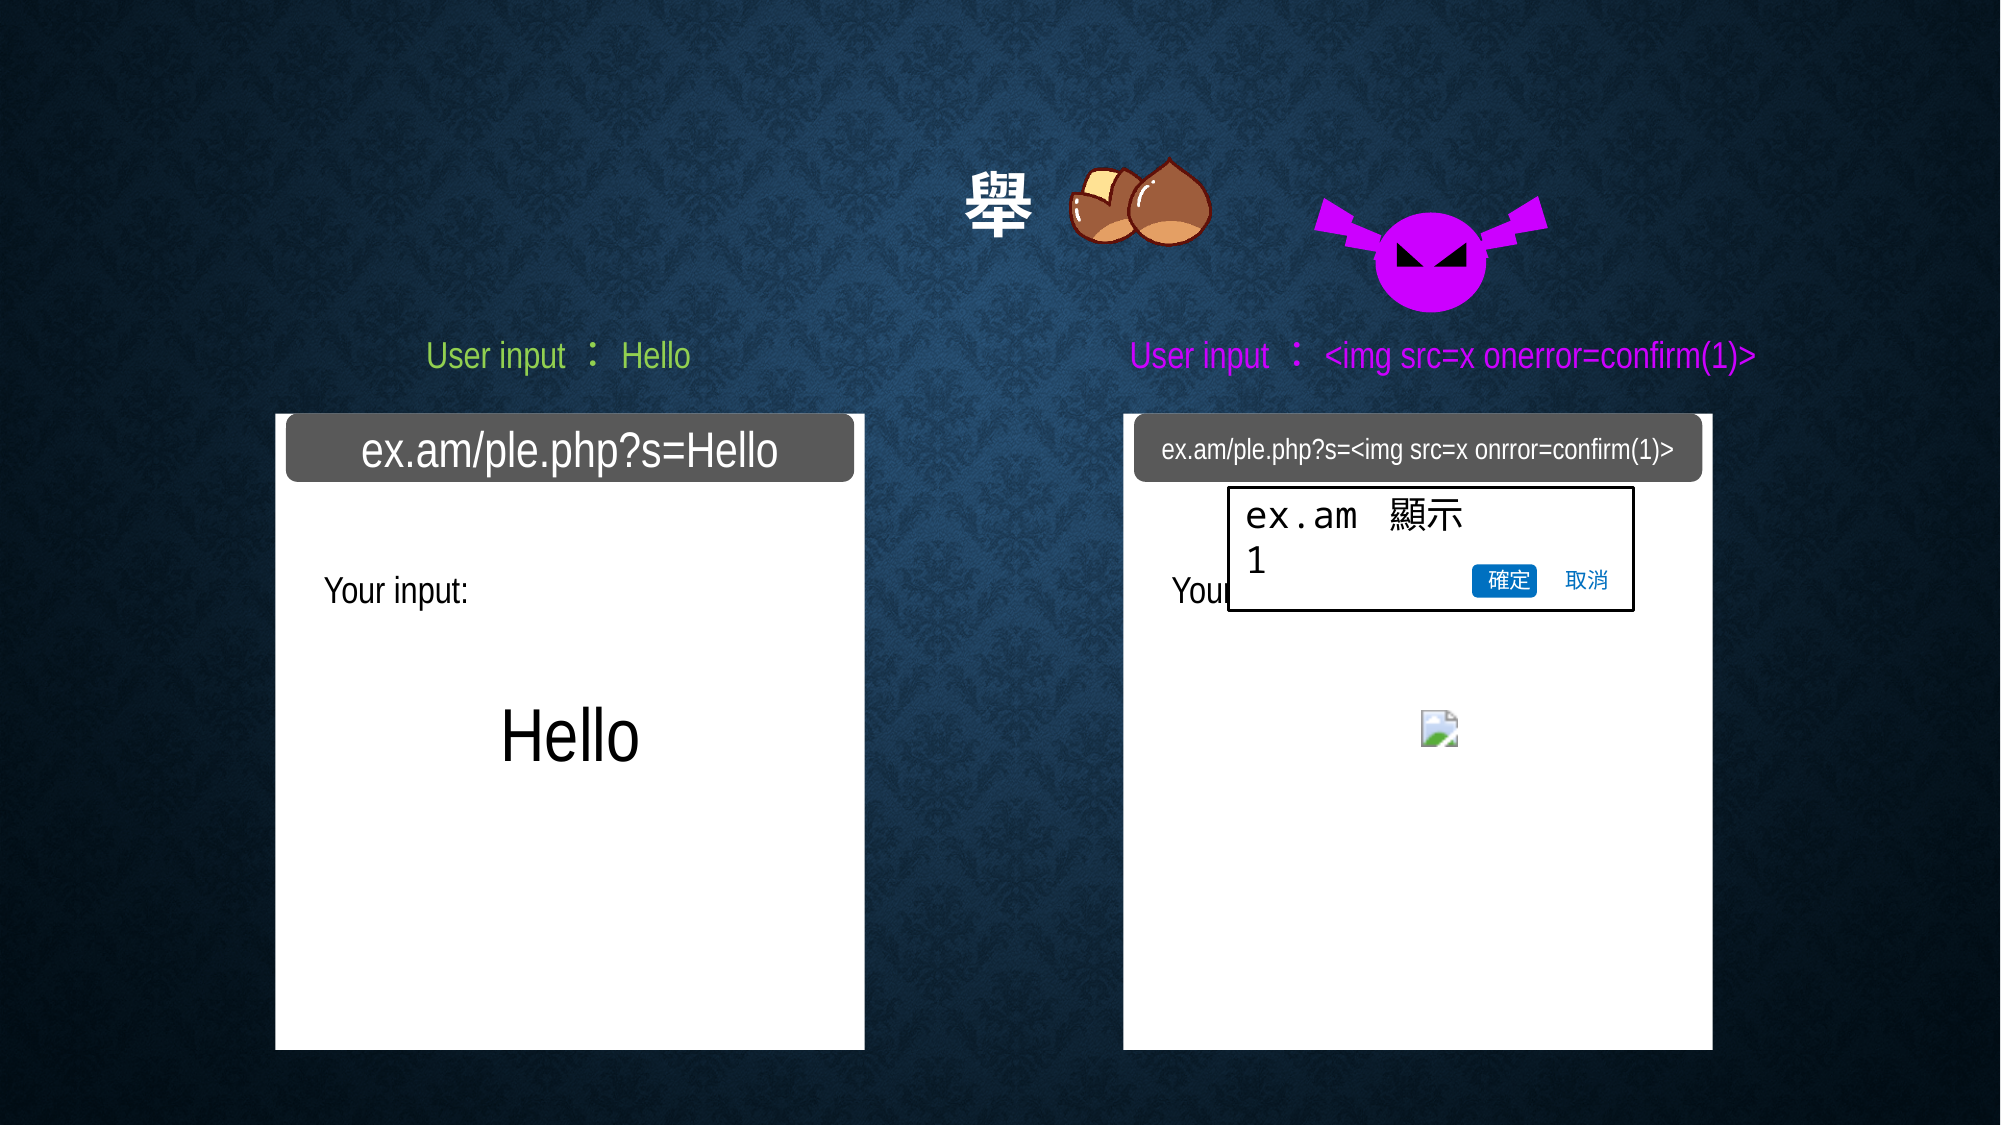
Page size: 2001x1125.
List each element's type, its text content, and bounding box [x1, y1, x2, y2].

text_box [274, 413, 866, 1051]
picture [1421, 710, 1458, 748]
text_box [1328, 180, 1534, 313]
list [1051, 99, 1234, 281]
title 舉 [149, 99, 1849, 318]
text_box User input：<img src=x onerror=confirm(1)> [1114, 323, 1810, 384]
text_box User input：Hello [411, 323, 792, 384]
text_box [1122, 413, 1714, 1051]
